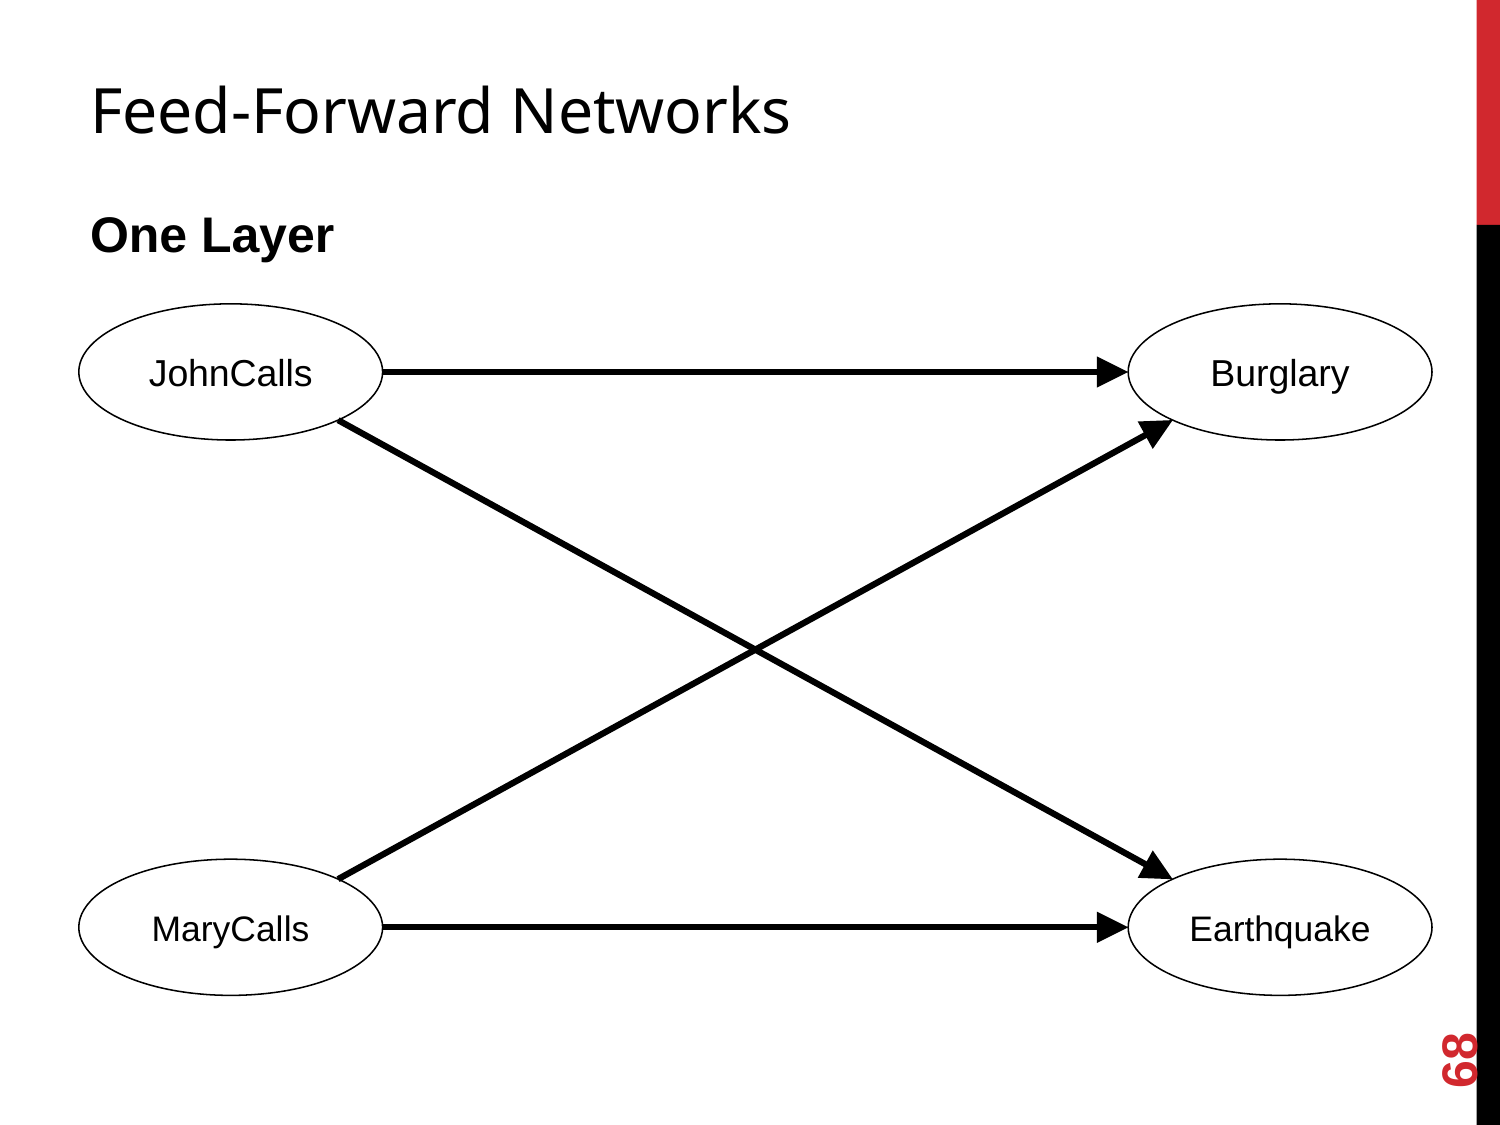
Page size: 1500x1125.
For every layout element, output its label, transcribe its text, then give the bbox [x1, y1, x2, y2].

text_box Burglary [1401, 330, 1433, 414]
text_box Earthquake [1401, 886, 1433, 969]
title Feed-Forward Networks [75, 25, 1401, 154]
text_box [337, 419, 1173, 880]
list One Layer [75, 195, 1401, 1104]
slide_number 68 [1427, 887, 1488, 1104]
